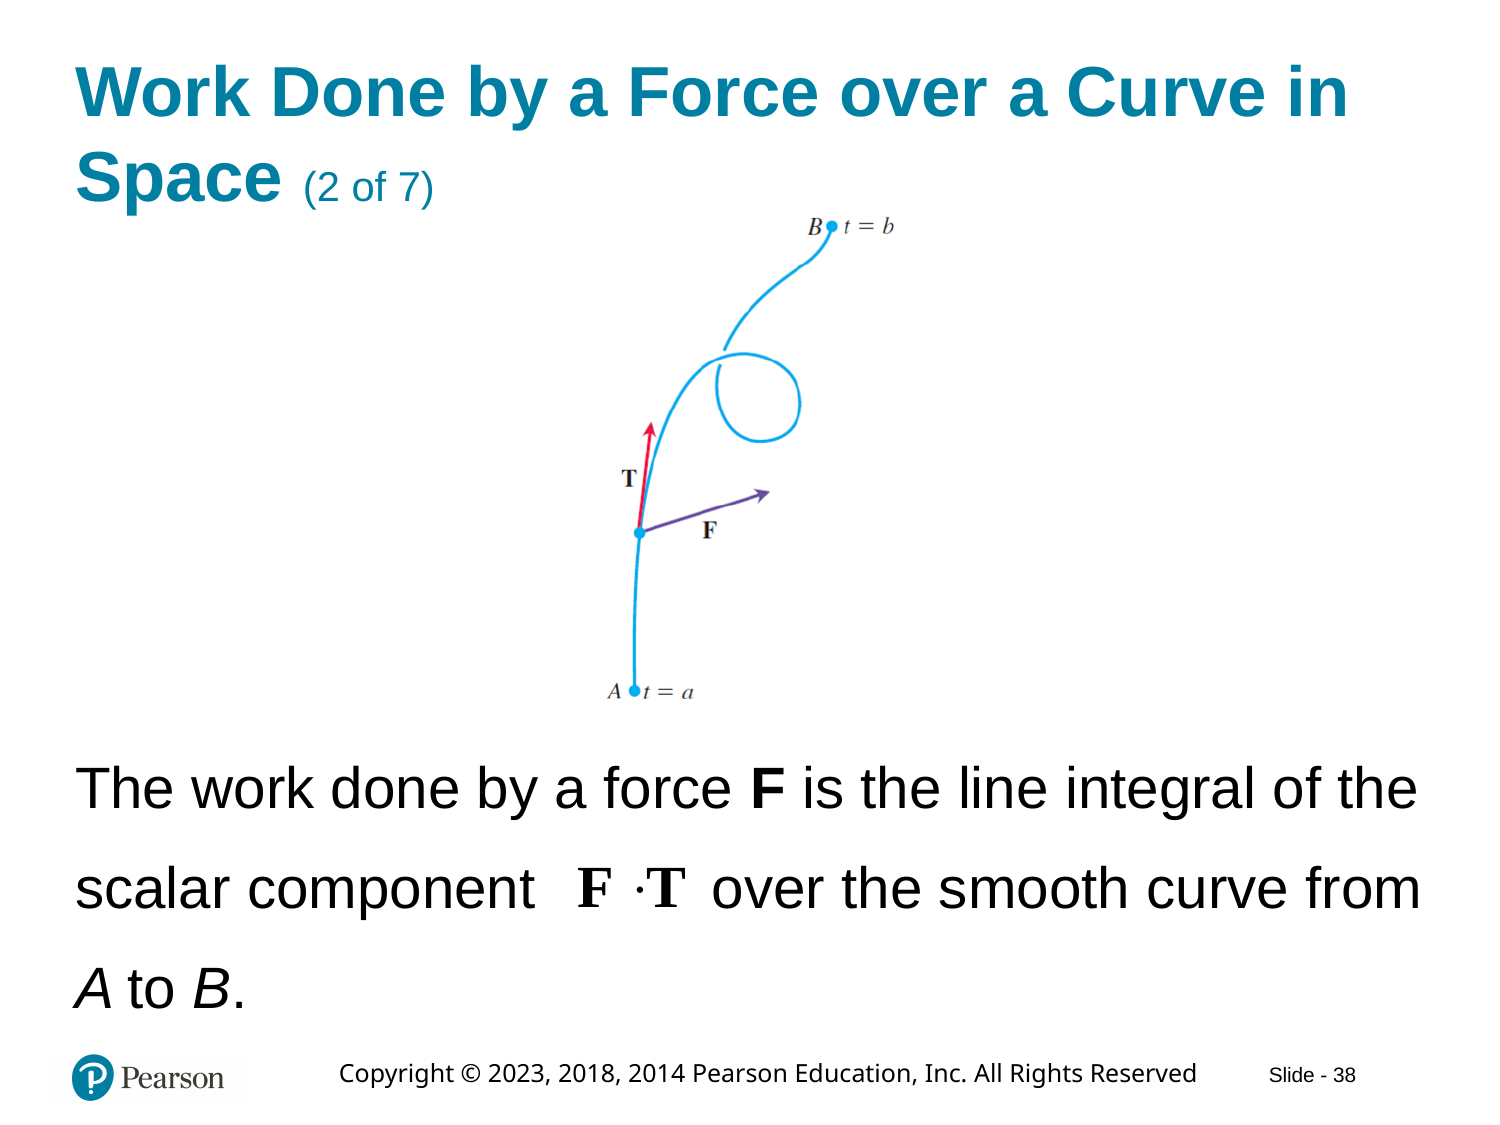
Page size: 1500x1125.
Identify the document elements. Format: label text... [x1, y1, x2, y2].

picture [51, 1053, 245, 1102]
list A to B. [75, 950, 263, 1030]
list over the smooth curve from [711, 849, 1425, 930]
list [605, 216, 894, 699]
title Work Done by a Force over a Curve in Space (2 of 7) [75, 35, 1425, 216]
list The work done by a force F is the line integral of the [75, 750, 1425, 838]
list scalar component [75, 849, 550, 930]
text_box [574, 862, 689, 912]
